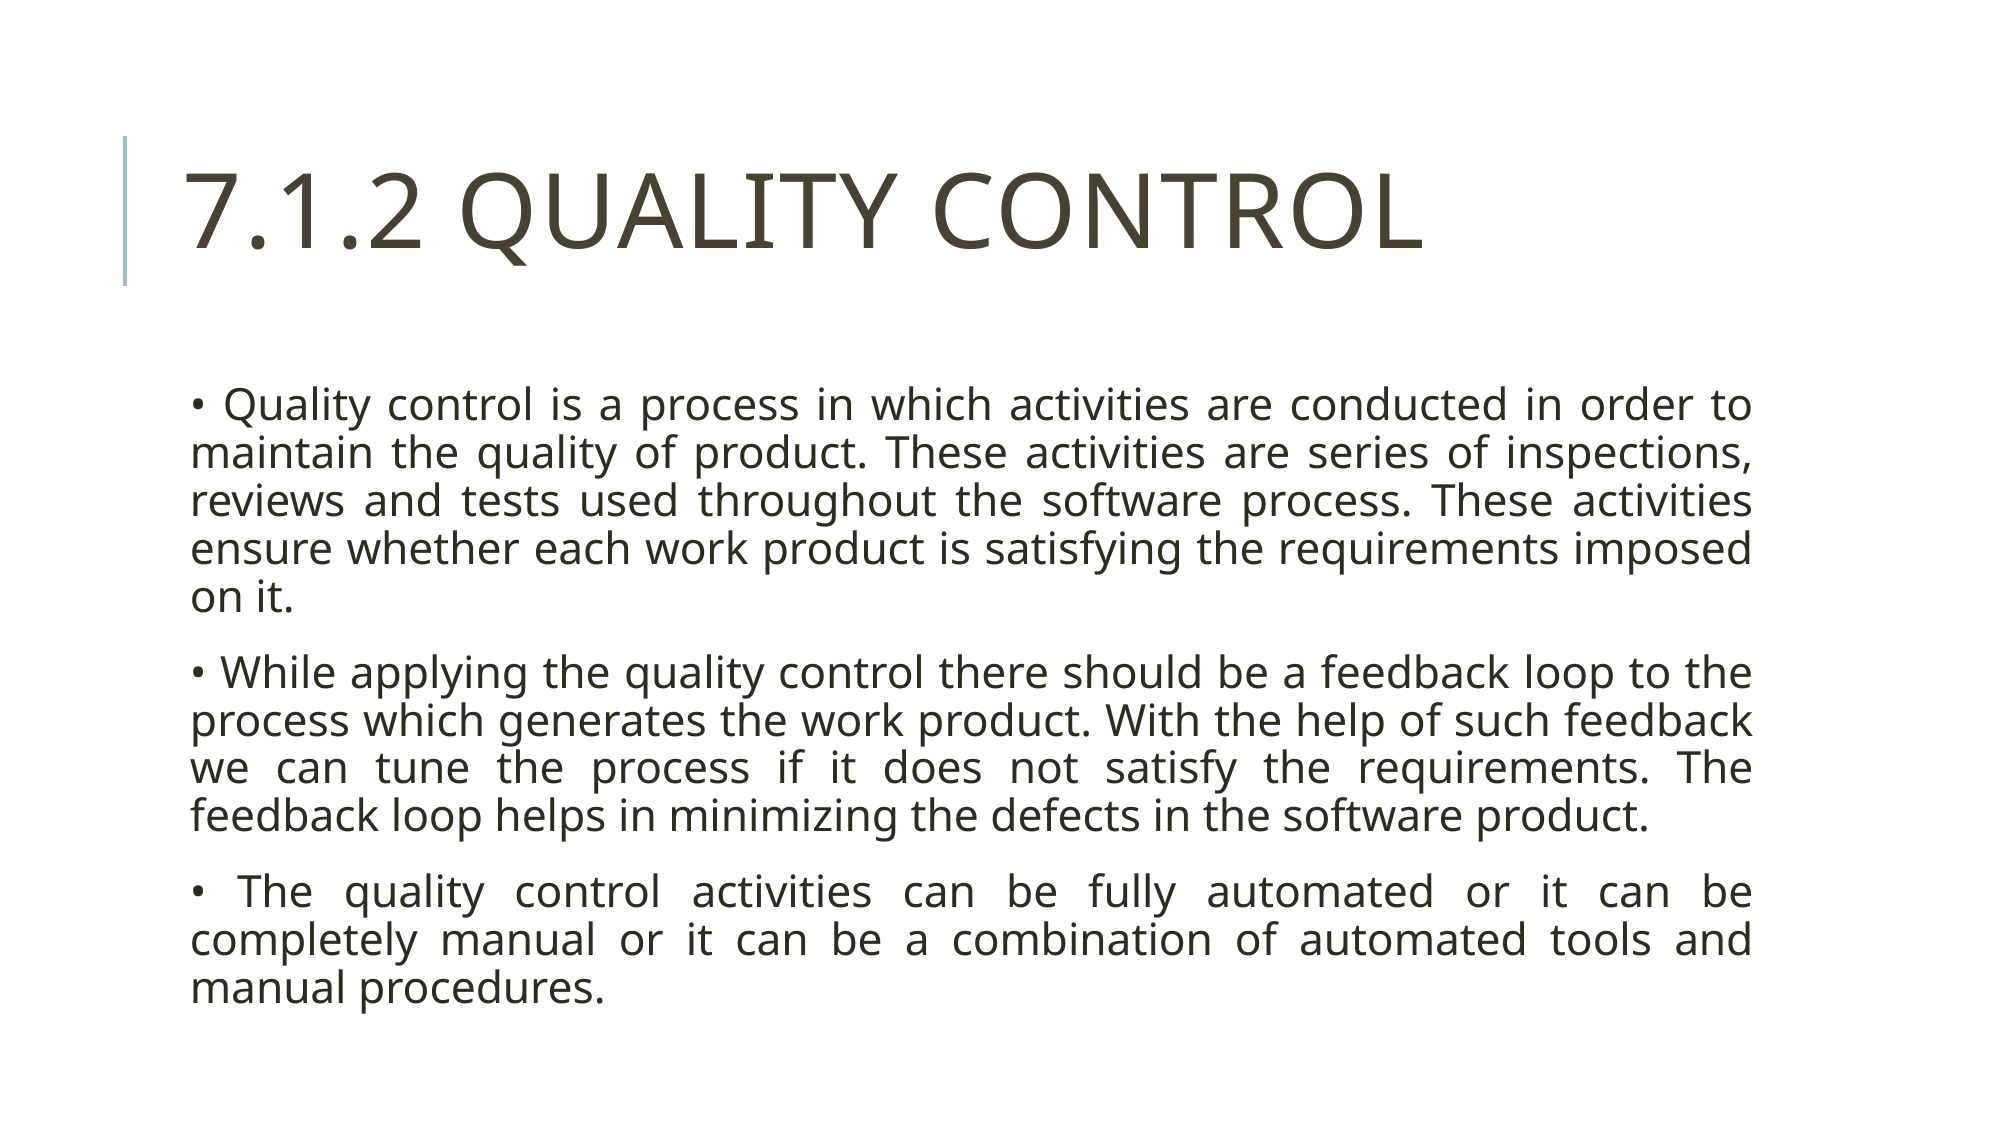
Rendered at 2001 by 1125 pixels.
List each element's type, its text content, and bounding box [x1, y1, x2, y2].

list • Quality control is a process in which activities are conducted in order to maintain the quality of product. These activities are series of inspections, reviews and tests used throughout the software process. These activities ensure whether each work product is satisfying the requirements imposed on it. • While applying the quality control there should be a feedback loop to the process which generates the work product. With the help of such feedback we can tune the process if it does not satisfy the requirements. The feedback loop helps in minimizing the defects in the software product. • The quality control activities can be fully automated or it can be completely manual or it can be a combination of automated tools and manual procedures. [168, 375, 1763, 1035]
title 7.1.2 Quality Control [168, 96, 1763, 342]
